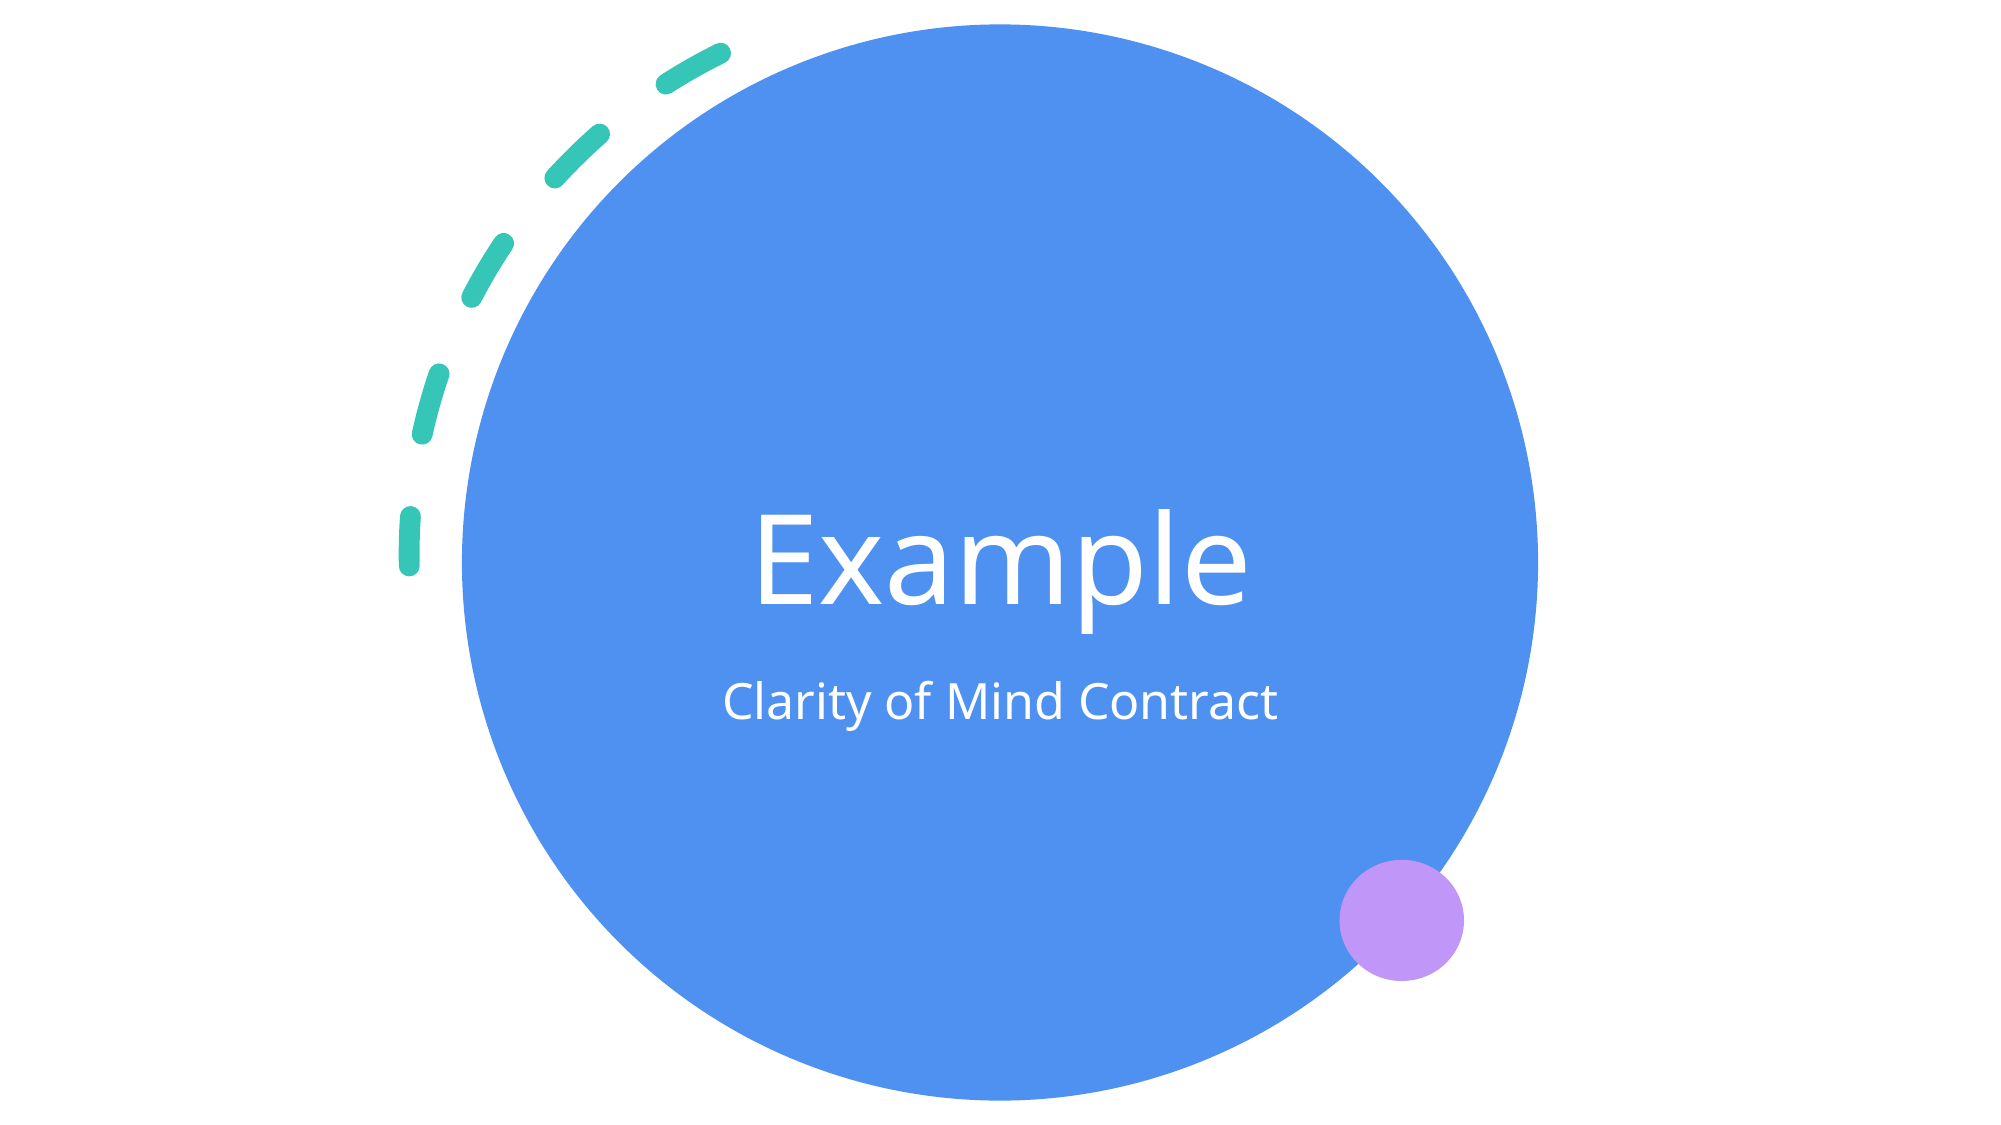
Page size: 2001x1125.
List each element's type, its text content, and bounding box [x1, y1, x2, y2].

list Clarity of Mind Contract [544, 668, 1457, 921]
title Example [544, 226, 1457, 639]
